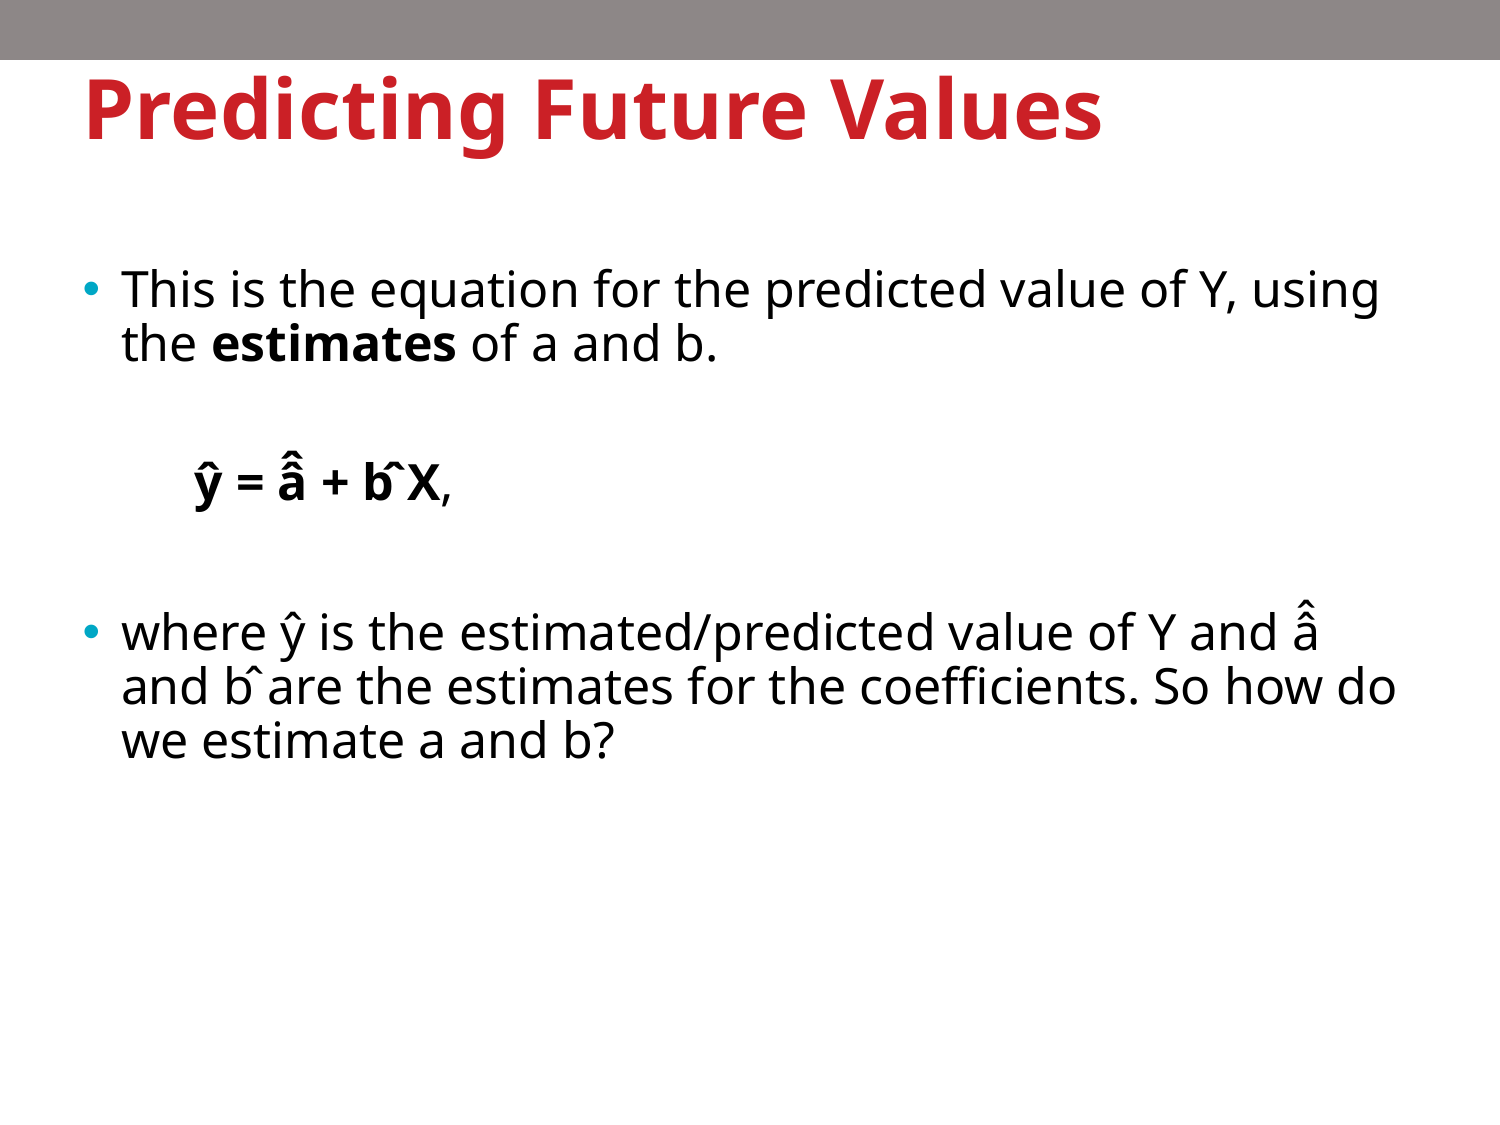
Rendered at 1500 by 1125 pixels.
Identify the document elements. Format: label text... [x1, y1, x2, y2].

list This is the equation for the predicted value of Y, using the estimates of a and b. ŷ = â̂ + b̂ X, where ŷ is the estimated/predicted value of Y and â̂ and b̂ are the estimates for the coefficients. So how do we estimate a and b? [75, 256, 1425, 1125]
title Predicting Future Values [75, 59, 1425, 166]
